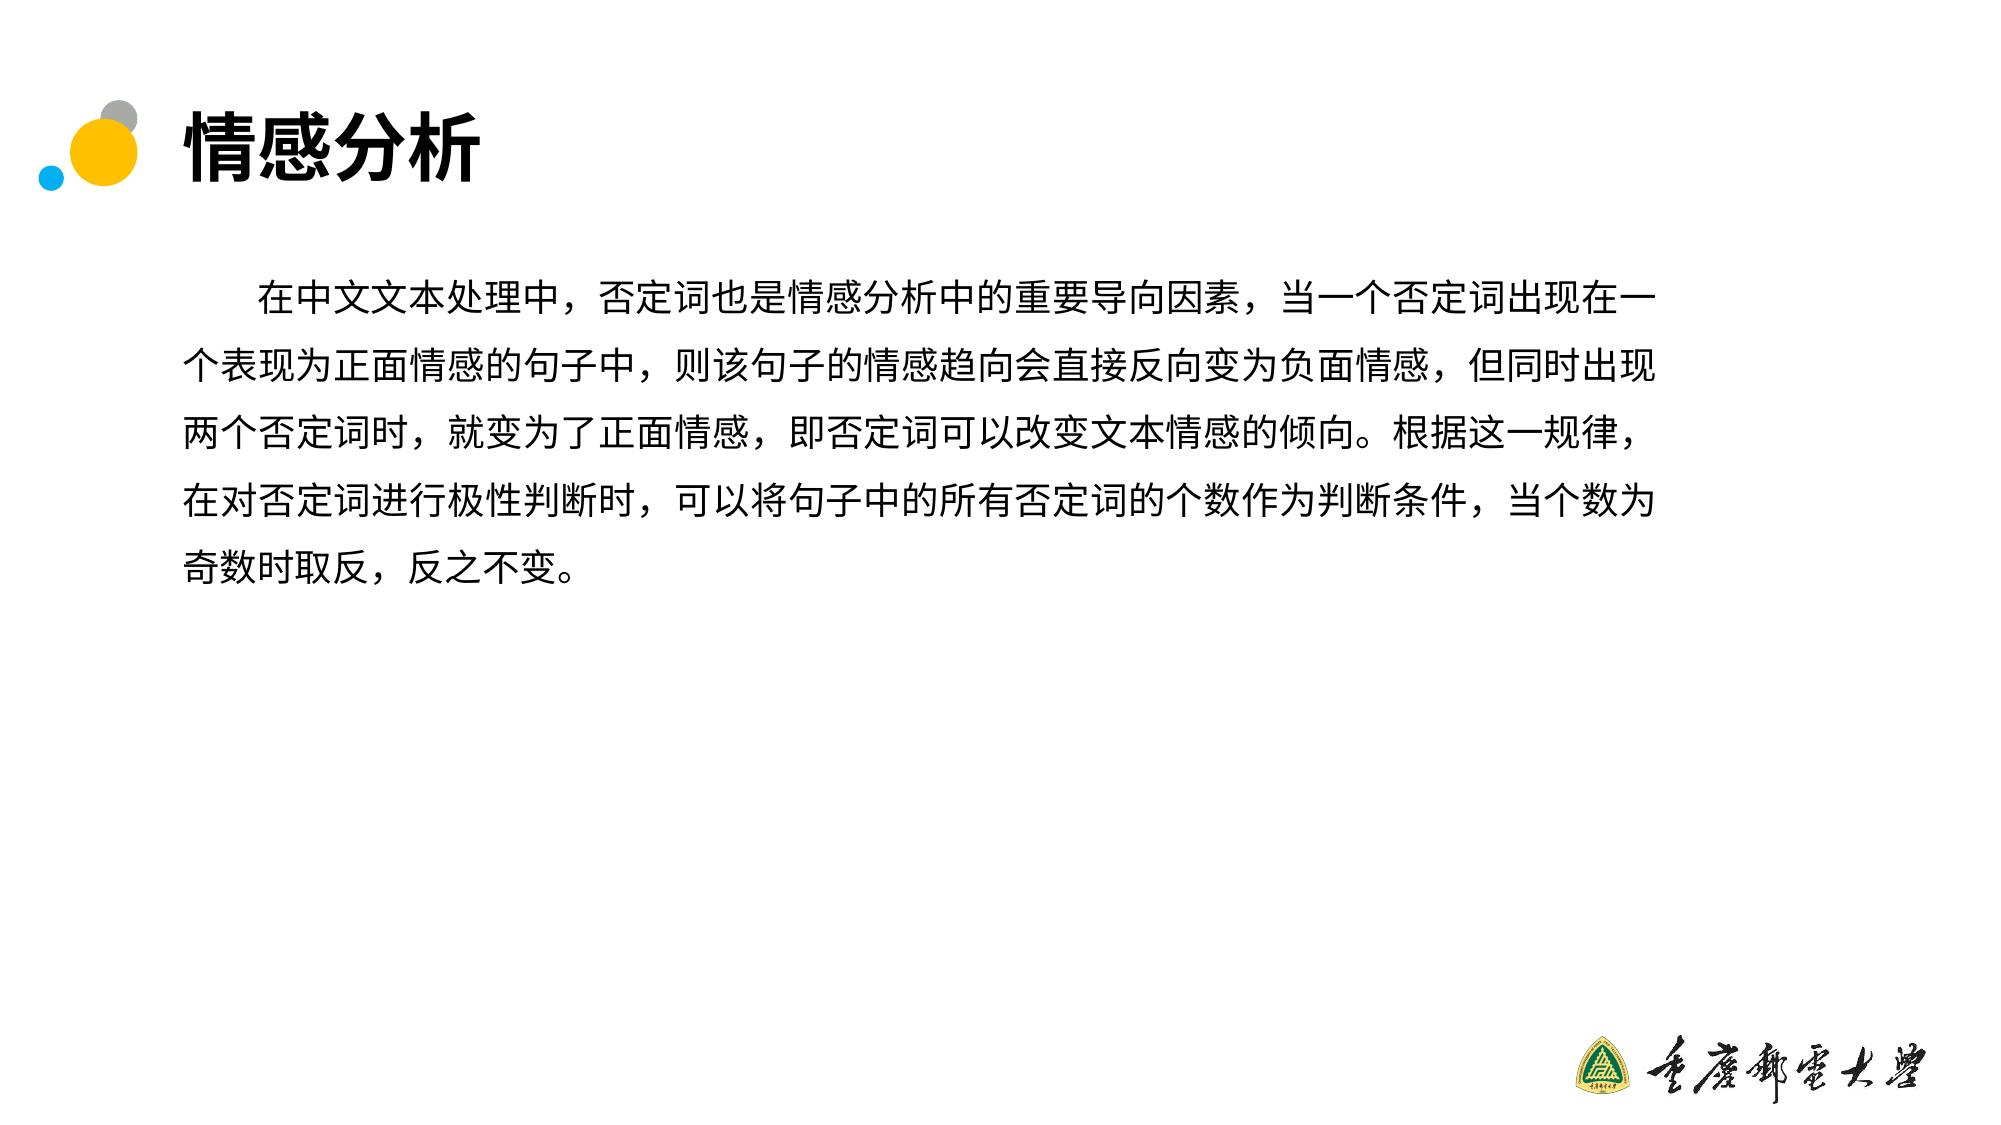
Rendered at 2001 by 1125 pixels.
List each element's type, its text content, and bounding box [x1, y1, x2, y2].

picture [1637, 1030, 1938, 1107]
text_box 在中文文本处理中，否定词也是情感分析中的重要导向因素，当一个否定词出现在一个表现为正面情感的句子中，则该句子的情感趋向会直接反向变为负面情感，但同时出现两个否定词时，就变为了正面情感，即否定词可以改变文本情感的倾向。根据这一规律，在对否定词进行极性判断时，可以将句子中的所有否定词的个数作为判断条件，当个数为奇数时取反，反之不变。 [167, 244, 1672, 597]
title 情感分析 [167, 111, 1135, 191]
picture [1574, 1035, 1630, 1095]
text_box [38, 100, 138, 191]
